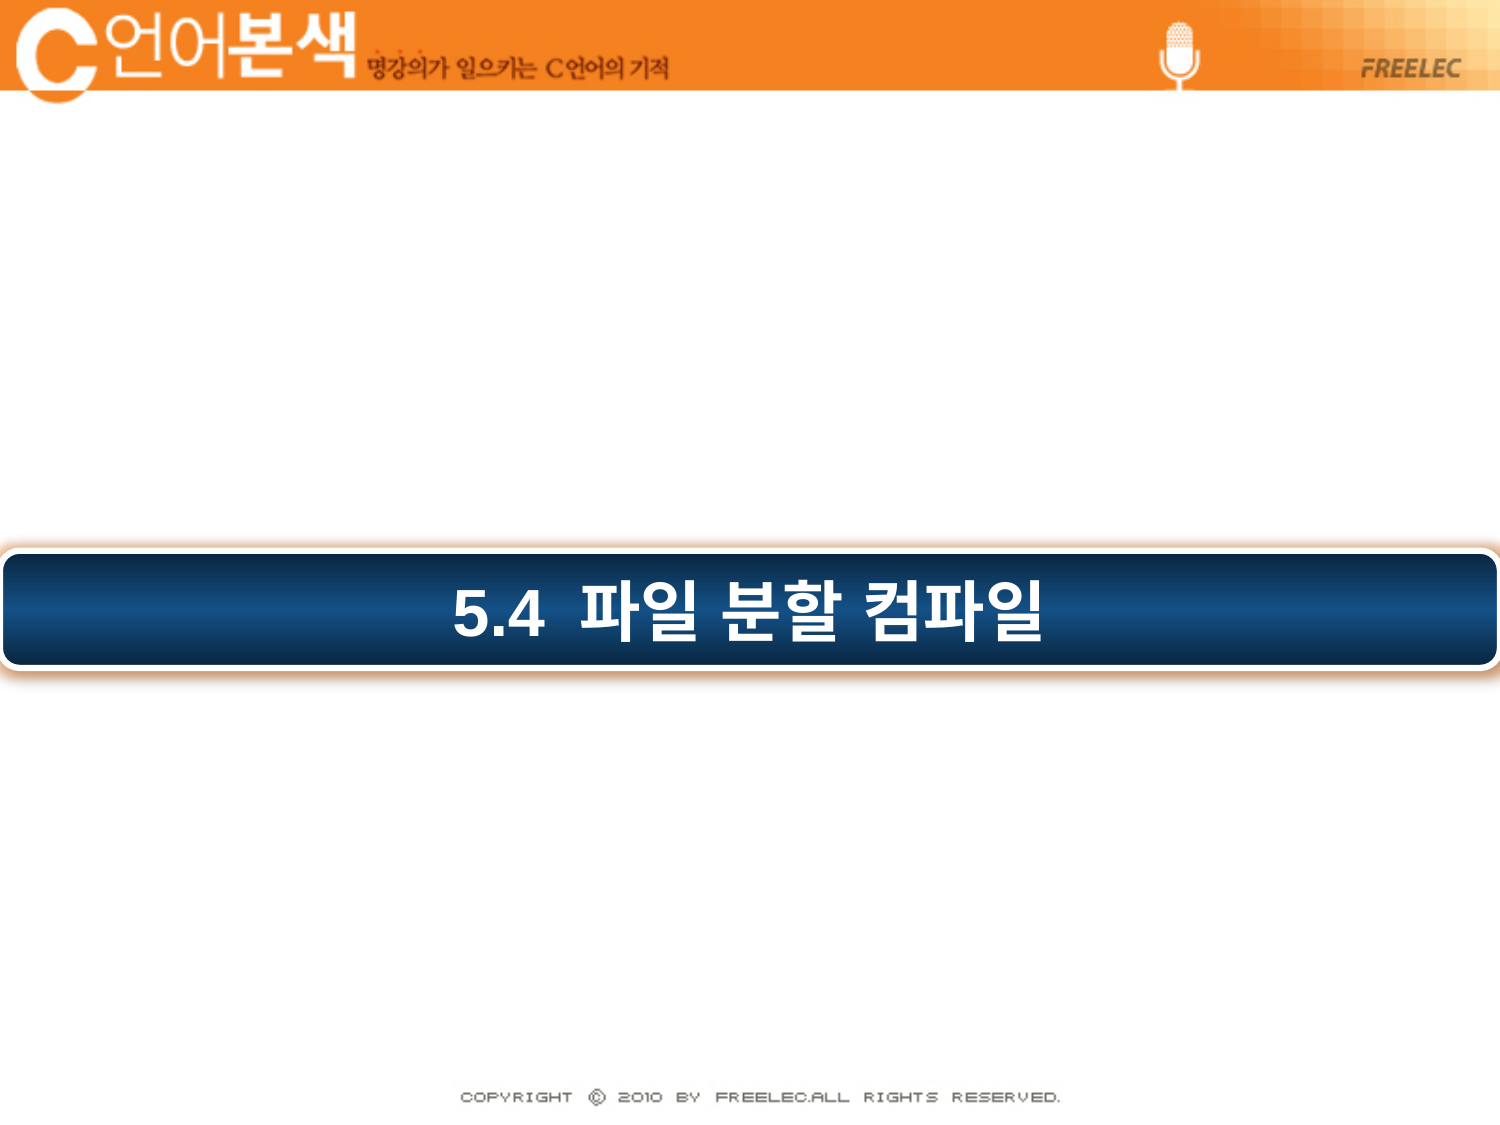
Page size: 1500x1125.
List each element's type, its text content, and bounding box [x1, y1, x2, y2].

text_box 5.4 파일 분할 컴파일 [0, 550, 1500, 668]
picture [0, 0, 1500, 541]
picture [0, 680, 1500, 1125]
